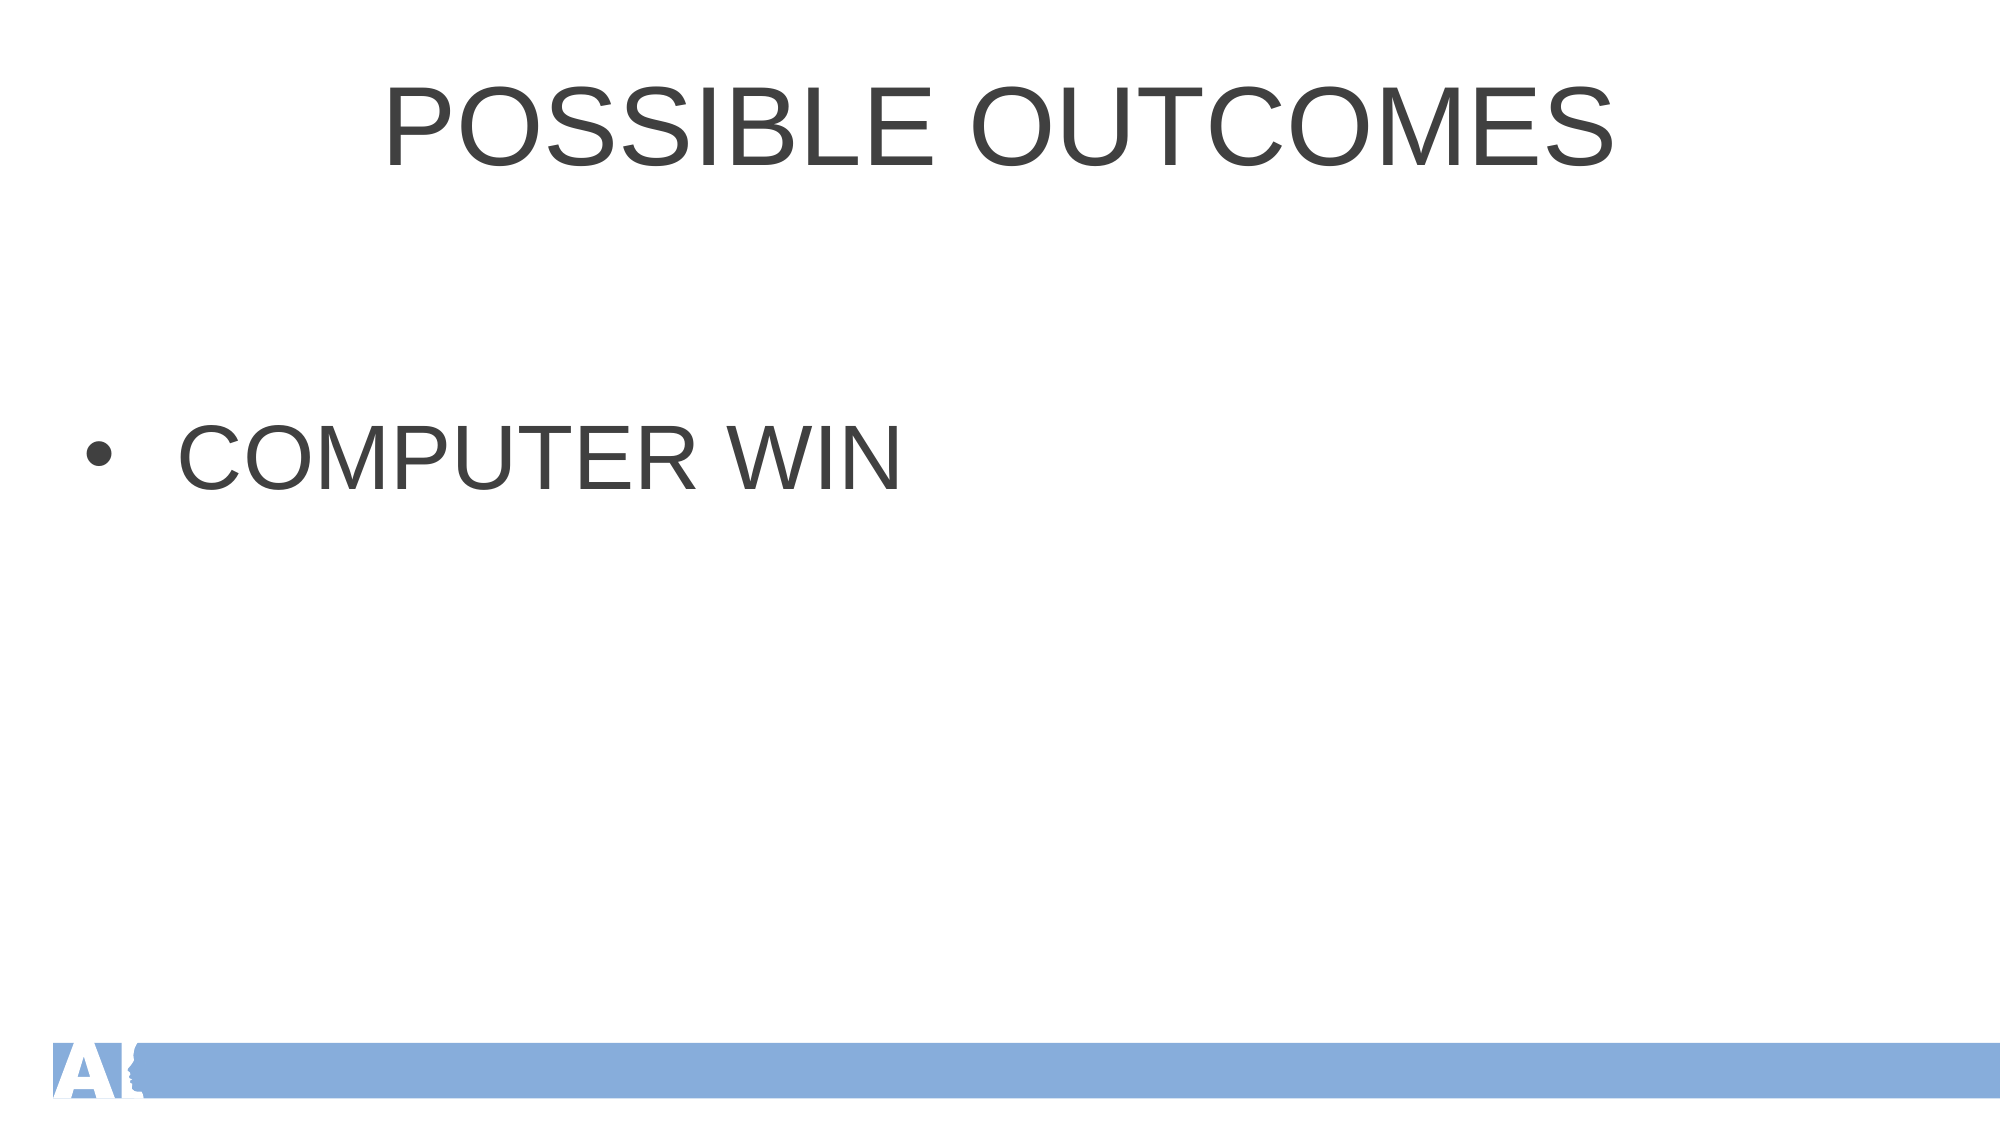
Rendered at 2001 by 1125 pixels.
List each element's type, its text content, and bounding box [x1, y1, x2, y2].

text_box COMPUTER WIN [68, 387, 1898, 515]
list POSSIBLE OUTCOMES [0, 55, 2000, 186]
